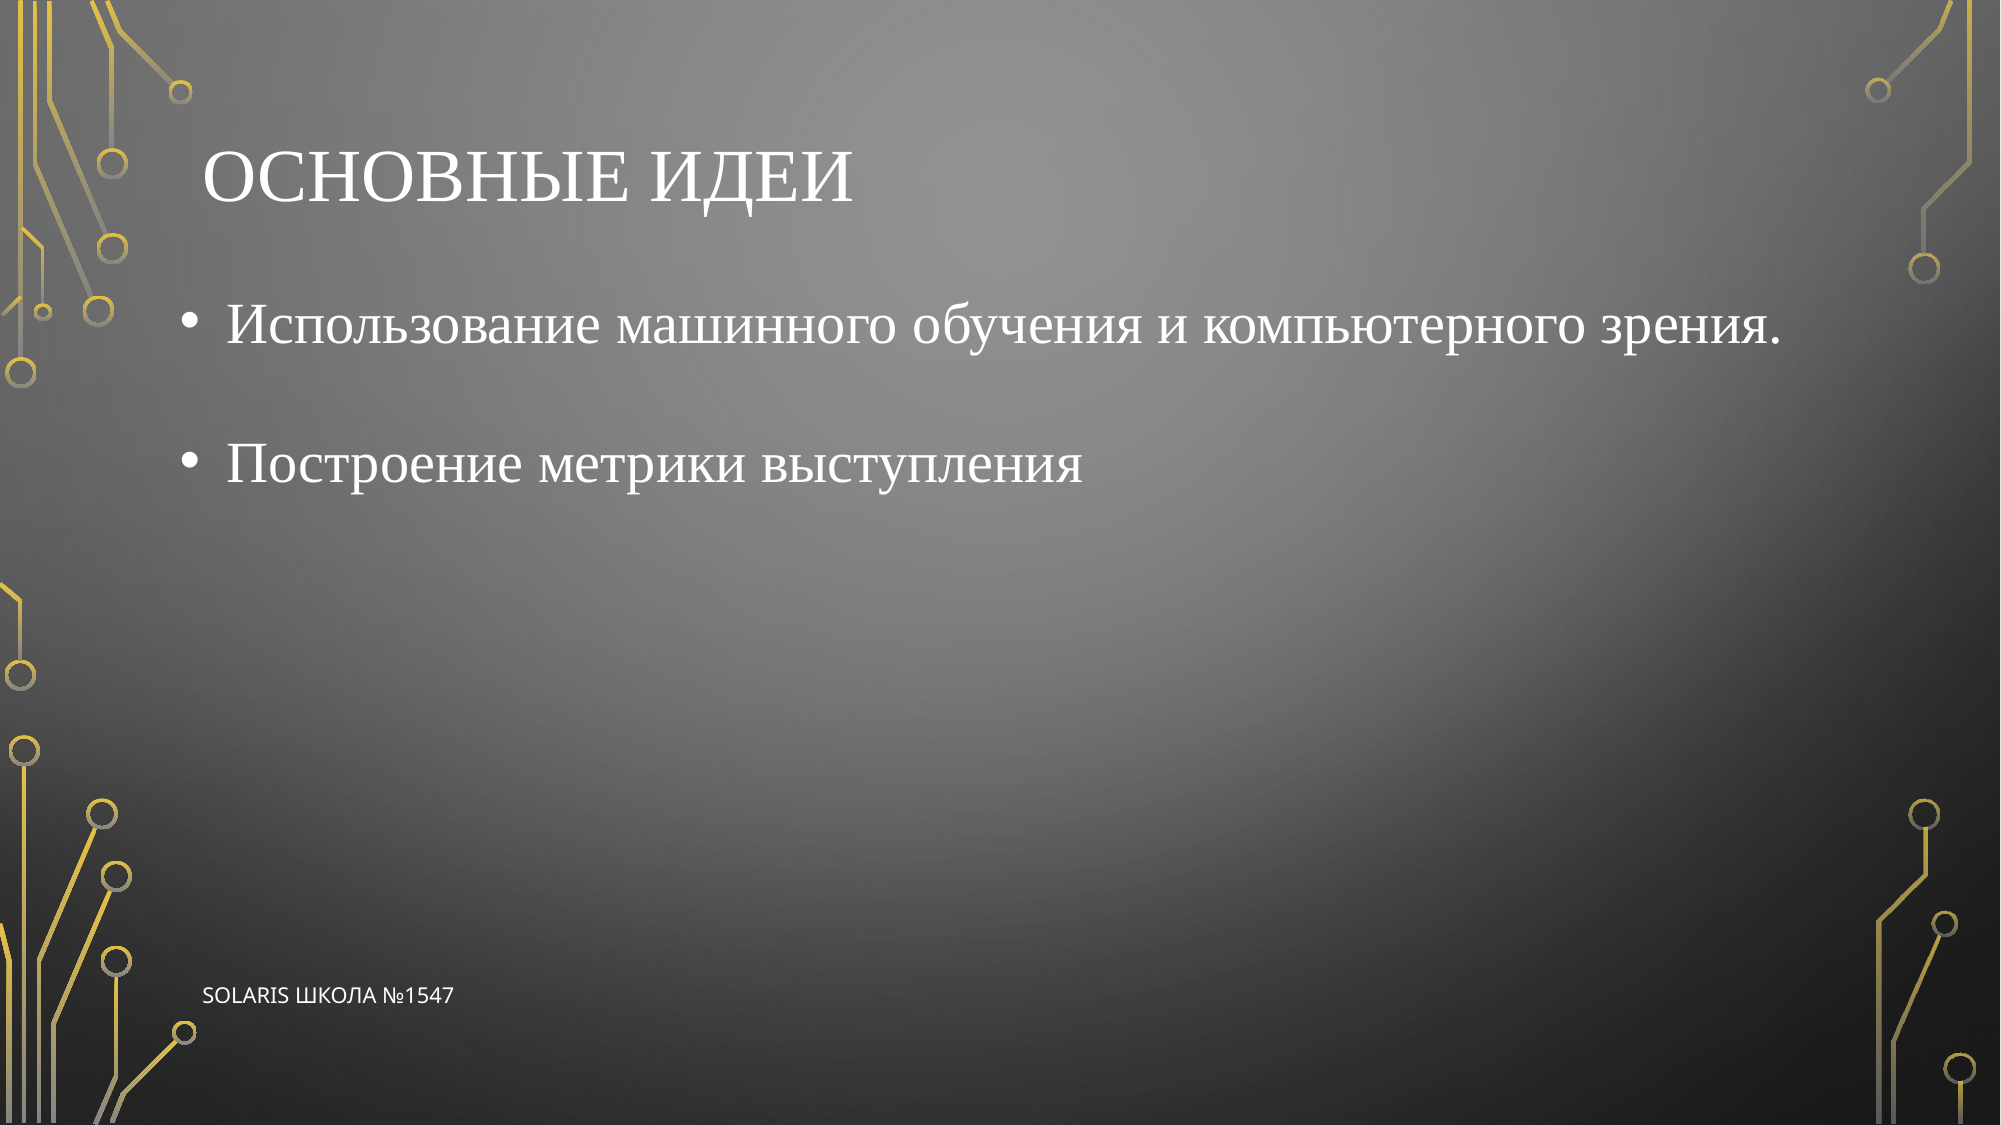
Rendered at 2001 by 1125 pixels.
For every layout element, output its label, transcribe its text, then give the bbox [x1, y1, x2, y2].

footer Solaris школа №1547 [187, 965, 1211, 1025]
text_box Использование машинного обучения и компьютерного зрения. Построение метрики выступления [164, 277, 1838, 502]
title Основные идеи [187, 101, 1813, 277]
